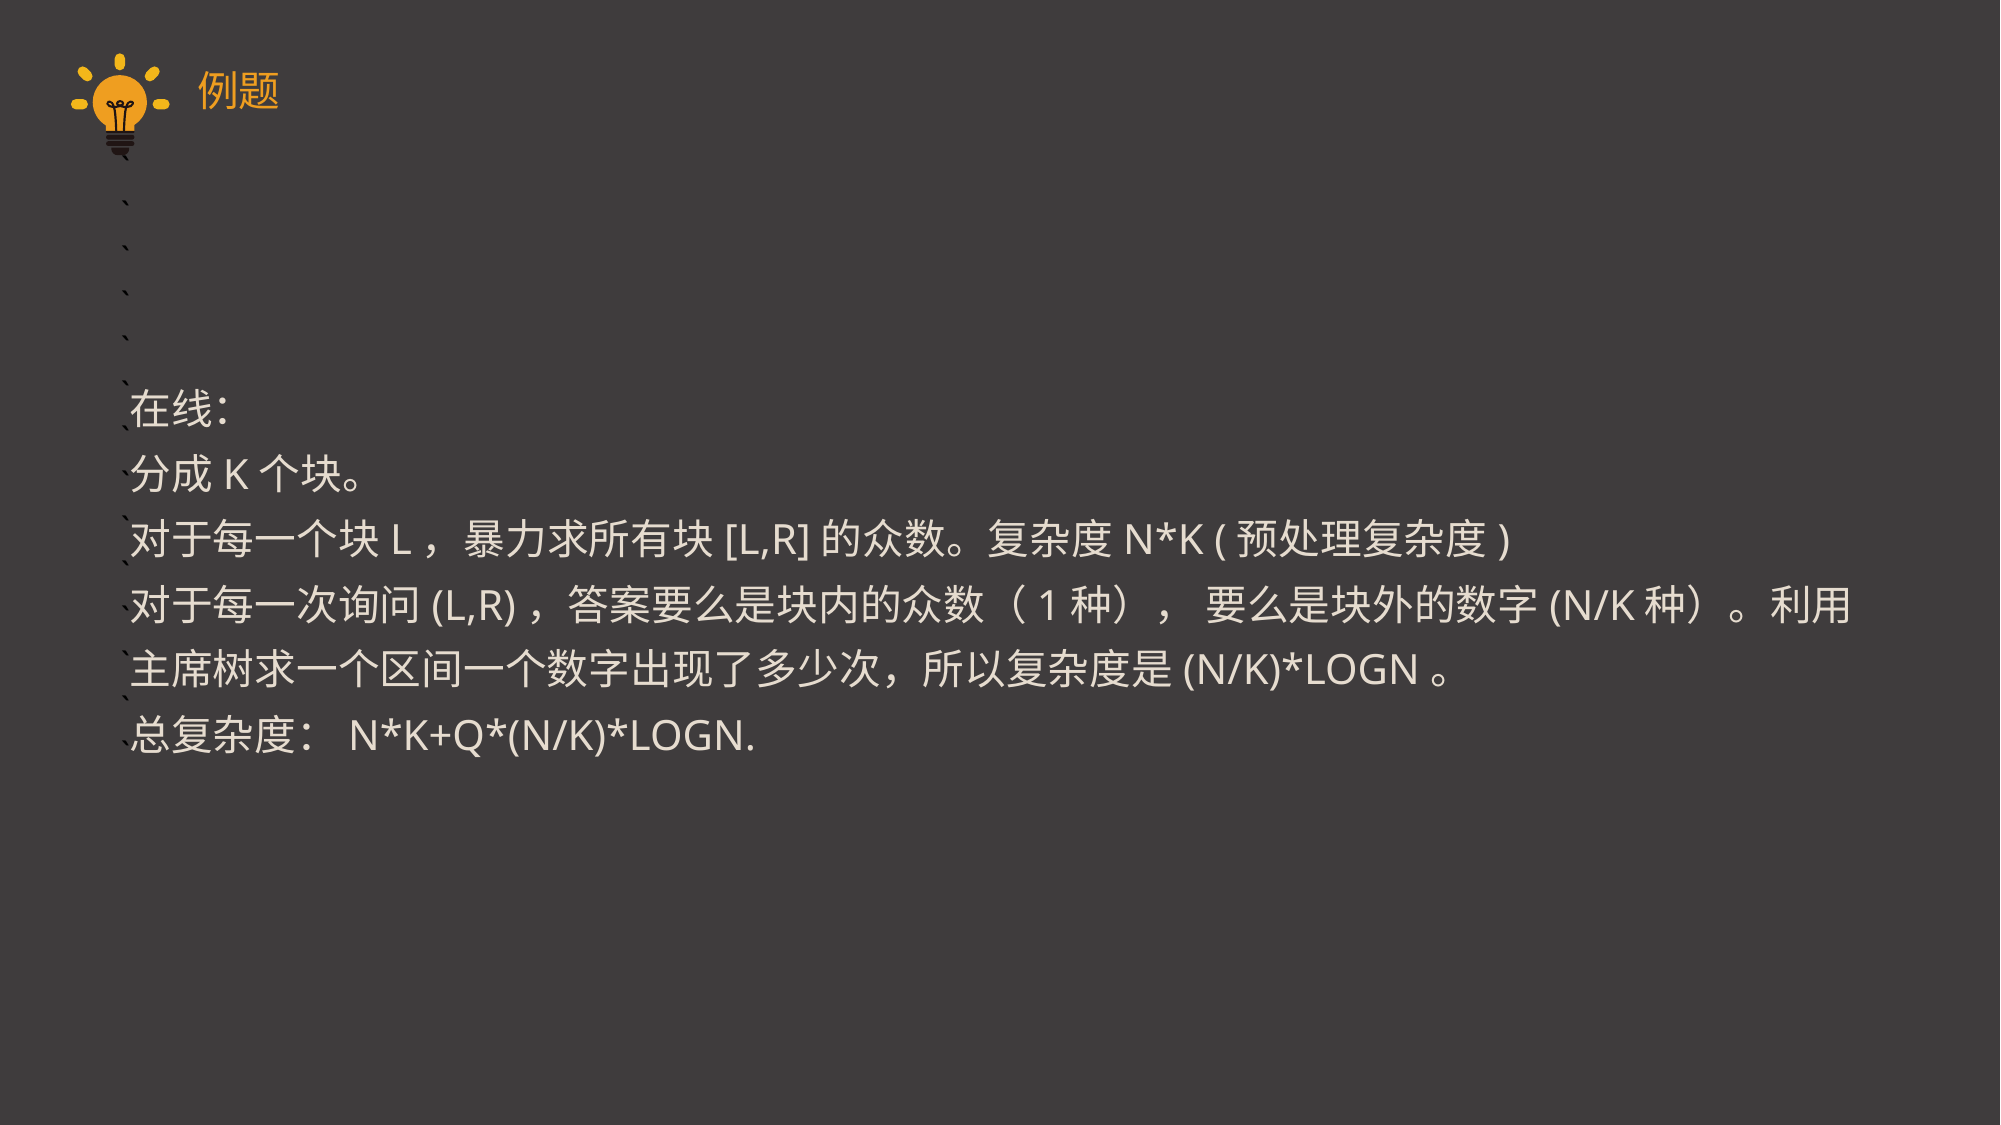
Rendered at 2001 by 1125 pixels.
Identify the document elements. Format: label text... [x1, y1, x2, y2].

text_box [70, 53, 170, 156]
text_box 例题 [182, 57, 296, 122]
text_box 在线： 分成K个块。 对于每一个块L，暴力求所有块[L,R]的众数。复杂度N*K (预处理复杂度) 对于每一次询问(L,R)，答案要么是块内的众数（1种）， 要么是块外的数字(N/K种）。利用主席树求一个区间一个数字出现了多少次，所以复杂度是(N/K)*LOGN。 总复杂度：N*K+Q*(N/K)*LOGN. [114, 360, 1889, 766]
